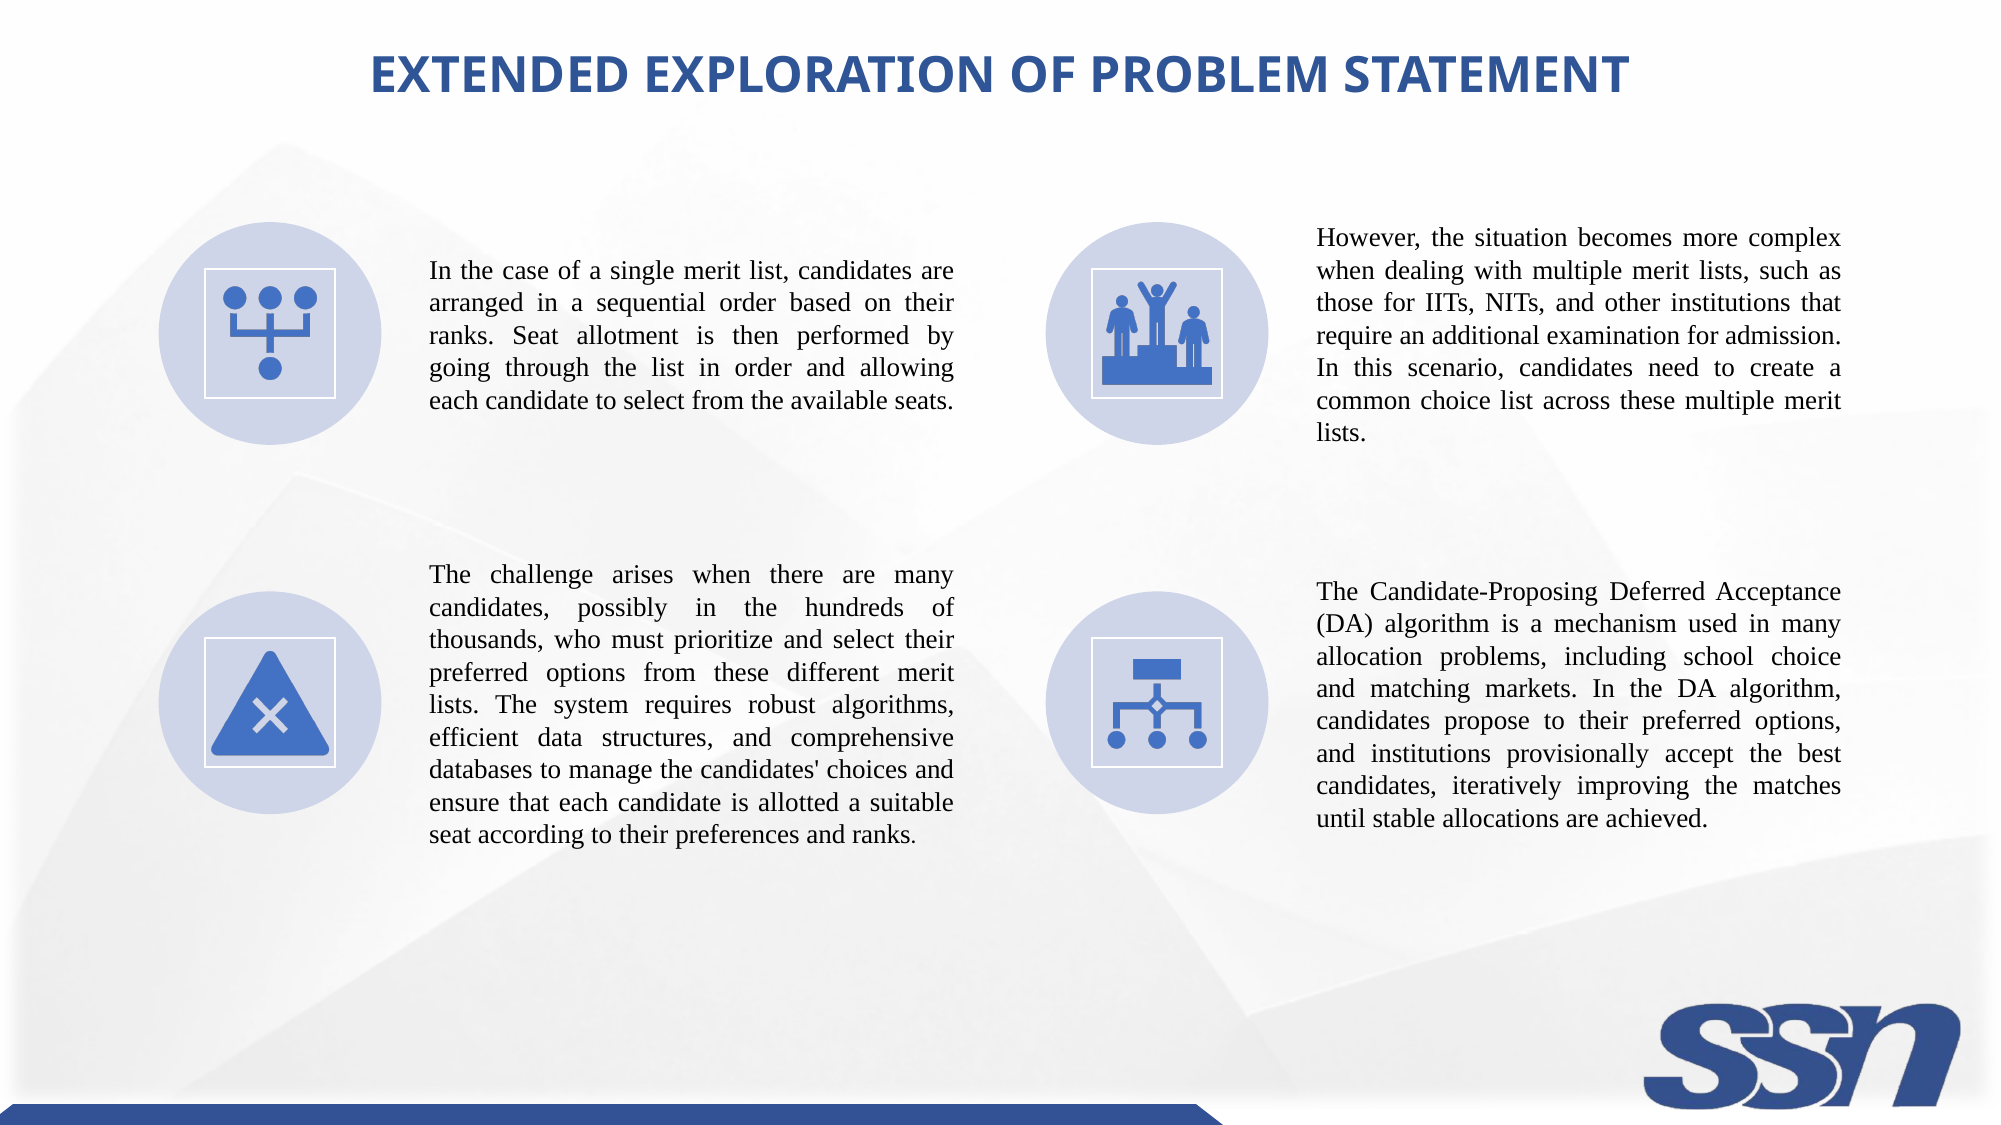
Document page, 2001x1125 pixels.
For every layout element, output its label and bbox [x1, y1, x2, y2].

text_box [0, 1003, 1961, 1125]
picture [0, 0, 2000, 1109]
text_box [116, 87, 1884, 950]
